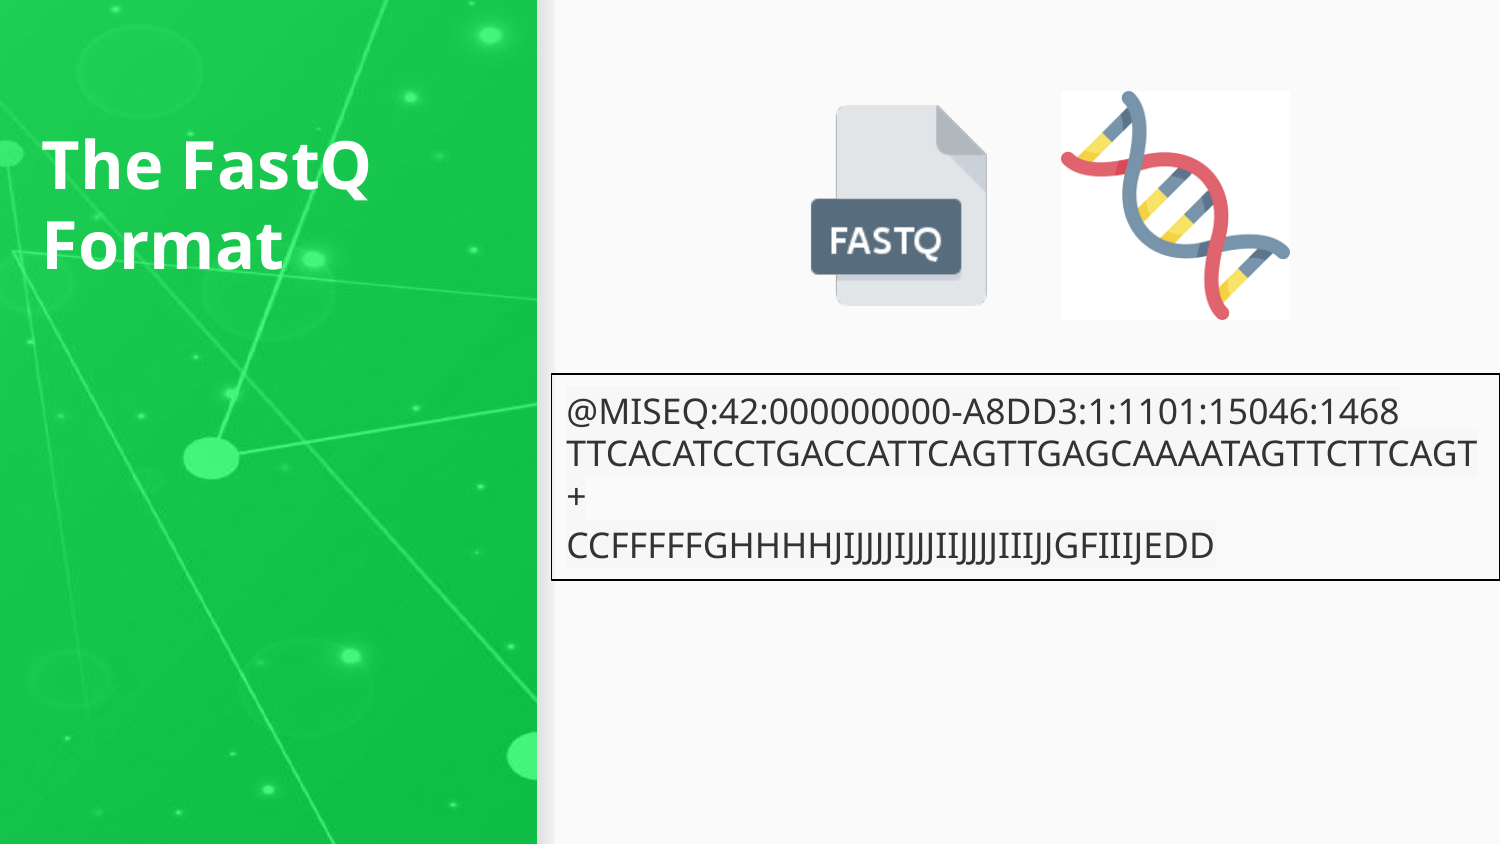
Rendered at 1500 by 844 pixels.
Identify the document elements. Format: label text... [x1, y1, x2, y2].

text_box @MISEQ:42:000000000-A8DD3:1:1101:15046:1468 TTCACATCCTGACCATTCAGTTGAGCAAAATAGTTCTTCAGT + CCFFFFFGHHHHJIJJJJIJJJIIJJJJIIIJJGFIIIJEDD [551, 373, 1500, 581]
picture [0, 0, 537, 844]
picture [1061, 91, 1290, 321]
title The FastQ Format [26, 58, 488, 299]
picture [798, 105, 1000, 307]
